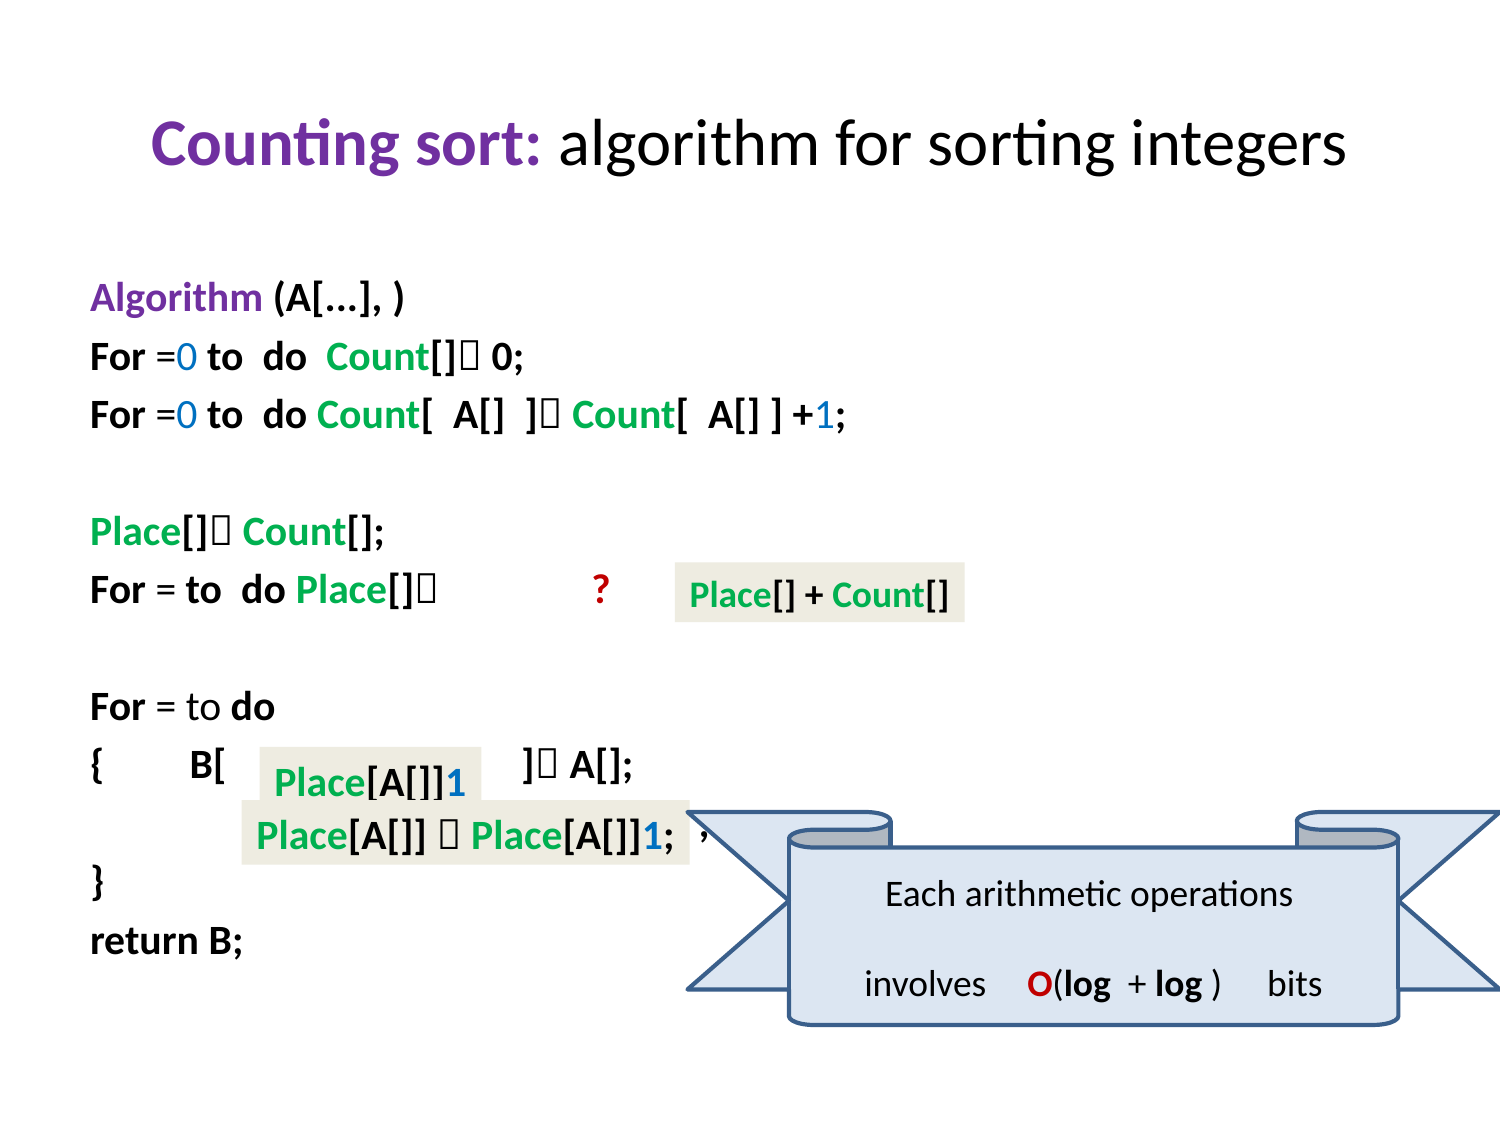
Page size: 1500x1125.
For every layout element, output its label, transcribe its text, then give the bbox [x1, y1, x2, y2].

title Counting sort: algorithm for sorting integers [75, 45, 1425, 233]
text_box Each arithmetic operations involves ? bits [685, 809, 1500, 1028]
